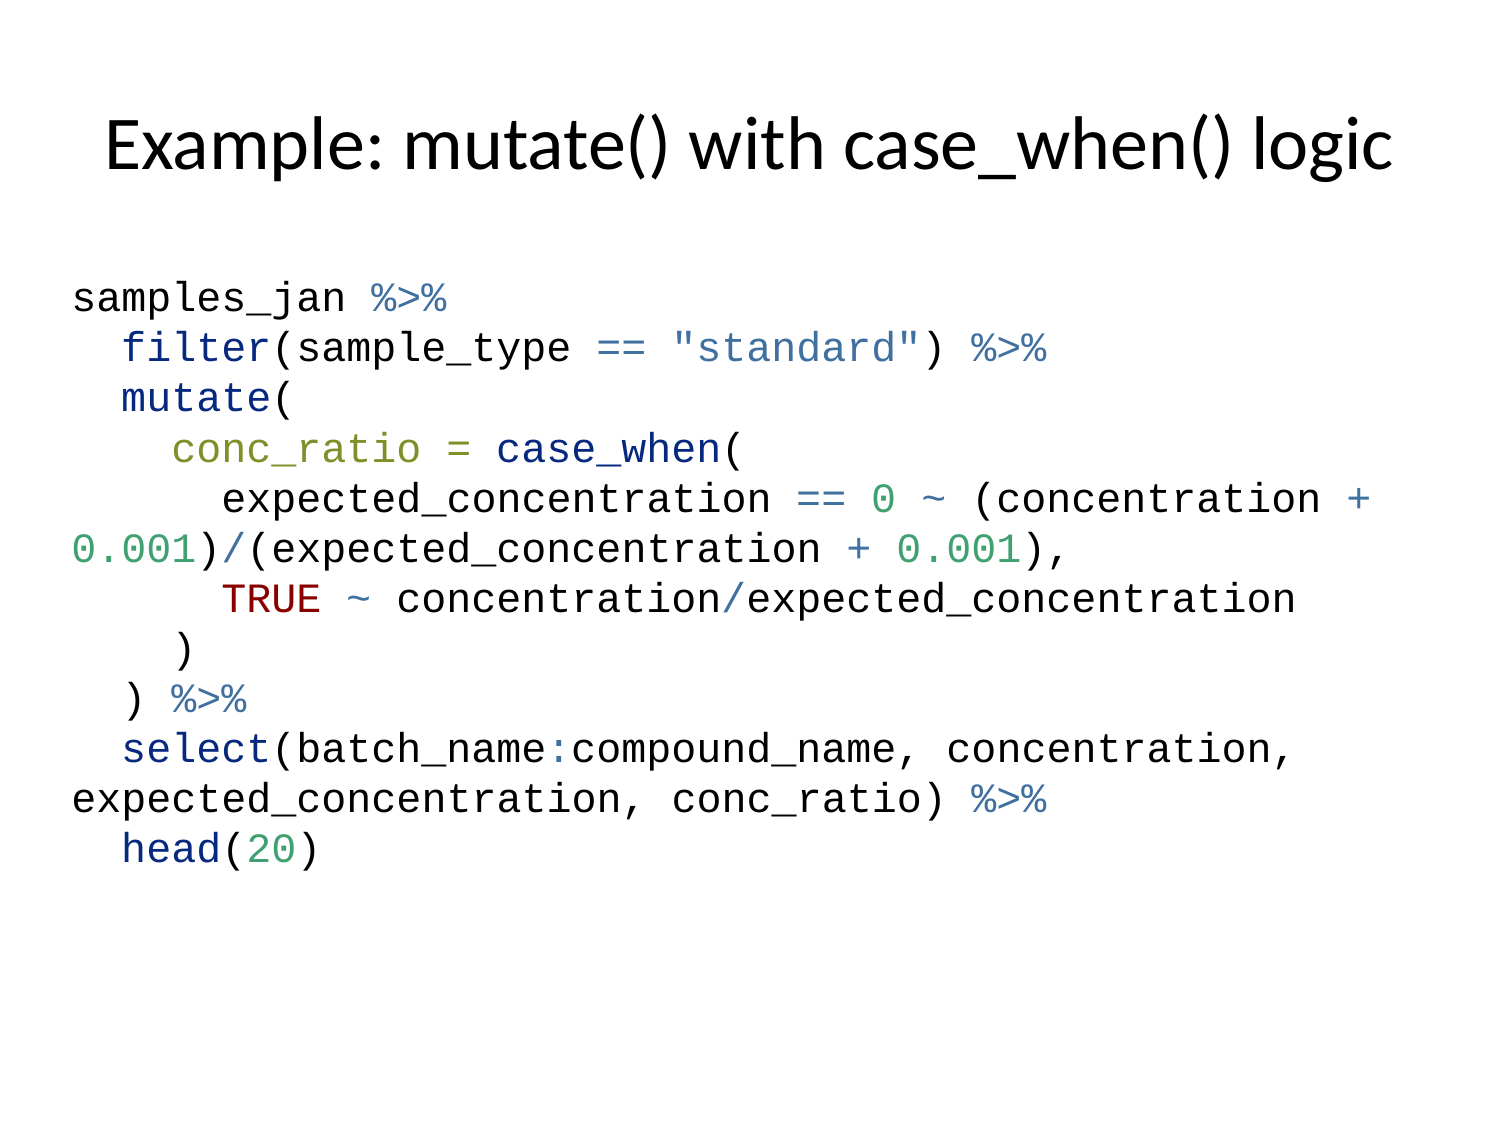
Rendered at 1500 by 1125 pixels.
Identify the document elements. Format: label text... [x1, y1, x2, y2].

list samples_jan %>% filter(sample_type == "standard") %>% mutate( conc_ratio = case_when( expected_concentration == 0 ~ (concentration + 0.001)/(expected_concentration + 0.001), TRUE ~ concentration/expected_concentration ) ) %>% select(batch_name:compound_name, concentration, expected_concentration, conc_ratio) %>% head(20) [0, 262, 1500, 1125]
title Example: mutate() with case_when() logic [75, 45, 1425, 233]
